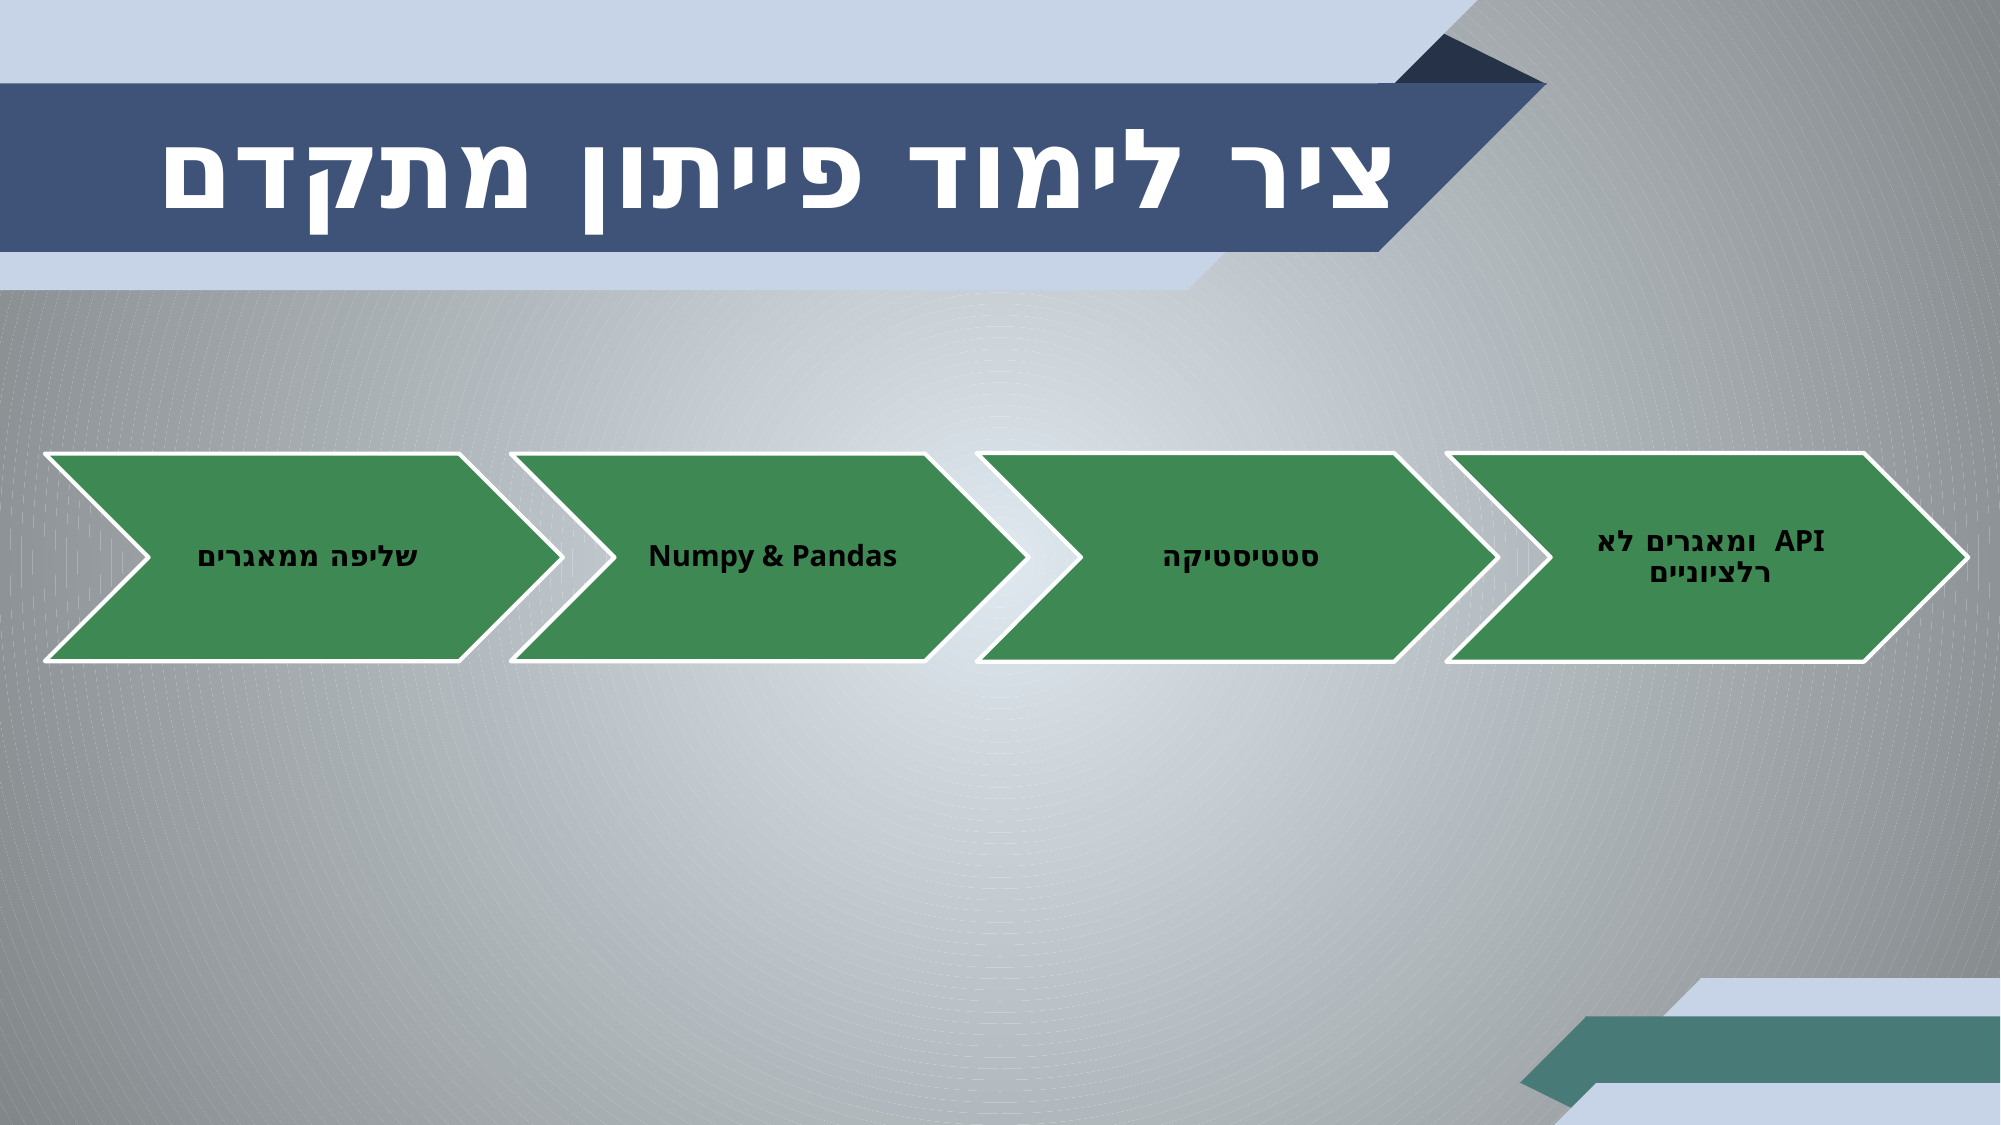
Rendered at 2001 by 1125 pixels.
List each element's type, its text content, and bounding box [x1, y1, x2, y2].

title ציר לימוד פייתון מתקדם [43, 79, 1515, 248]
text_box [43, 327, 1970, 788]
